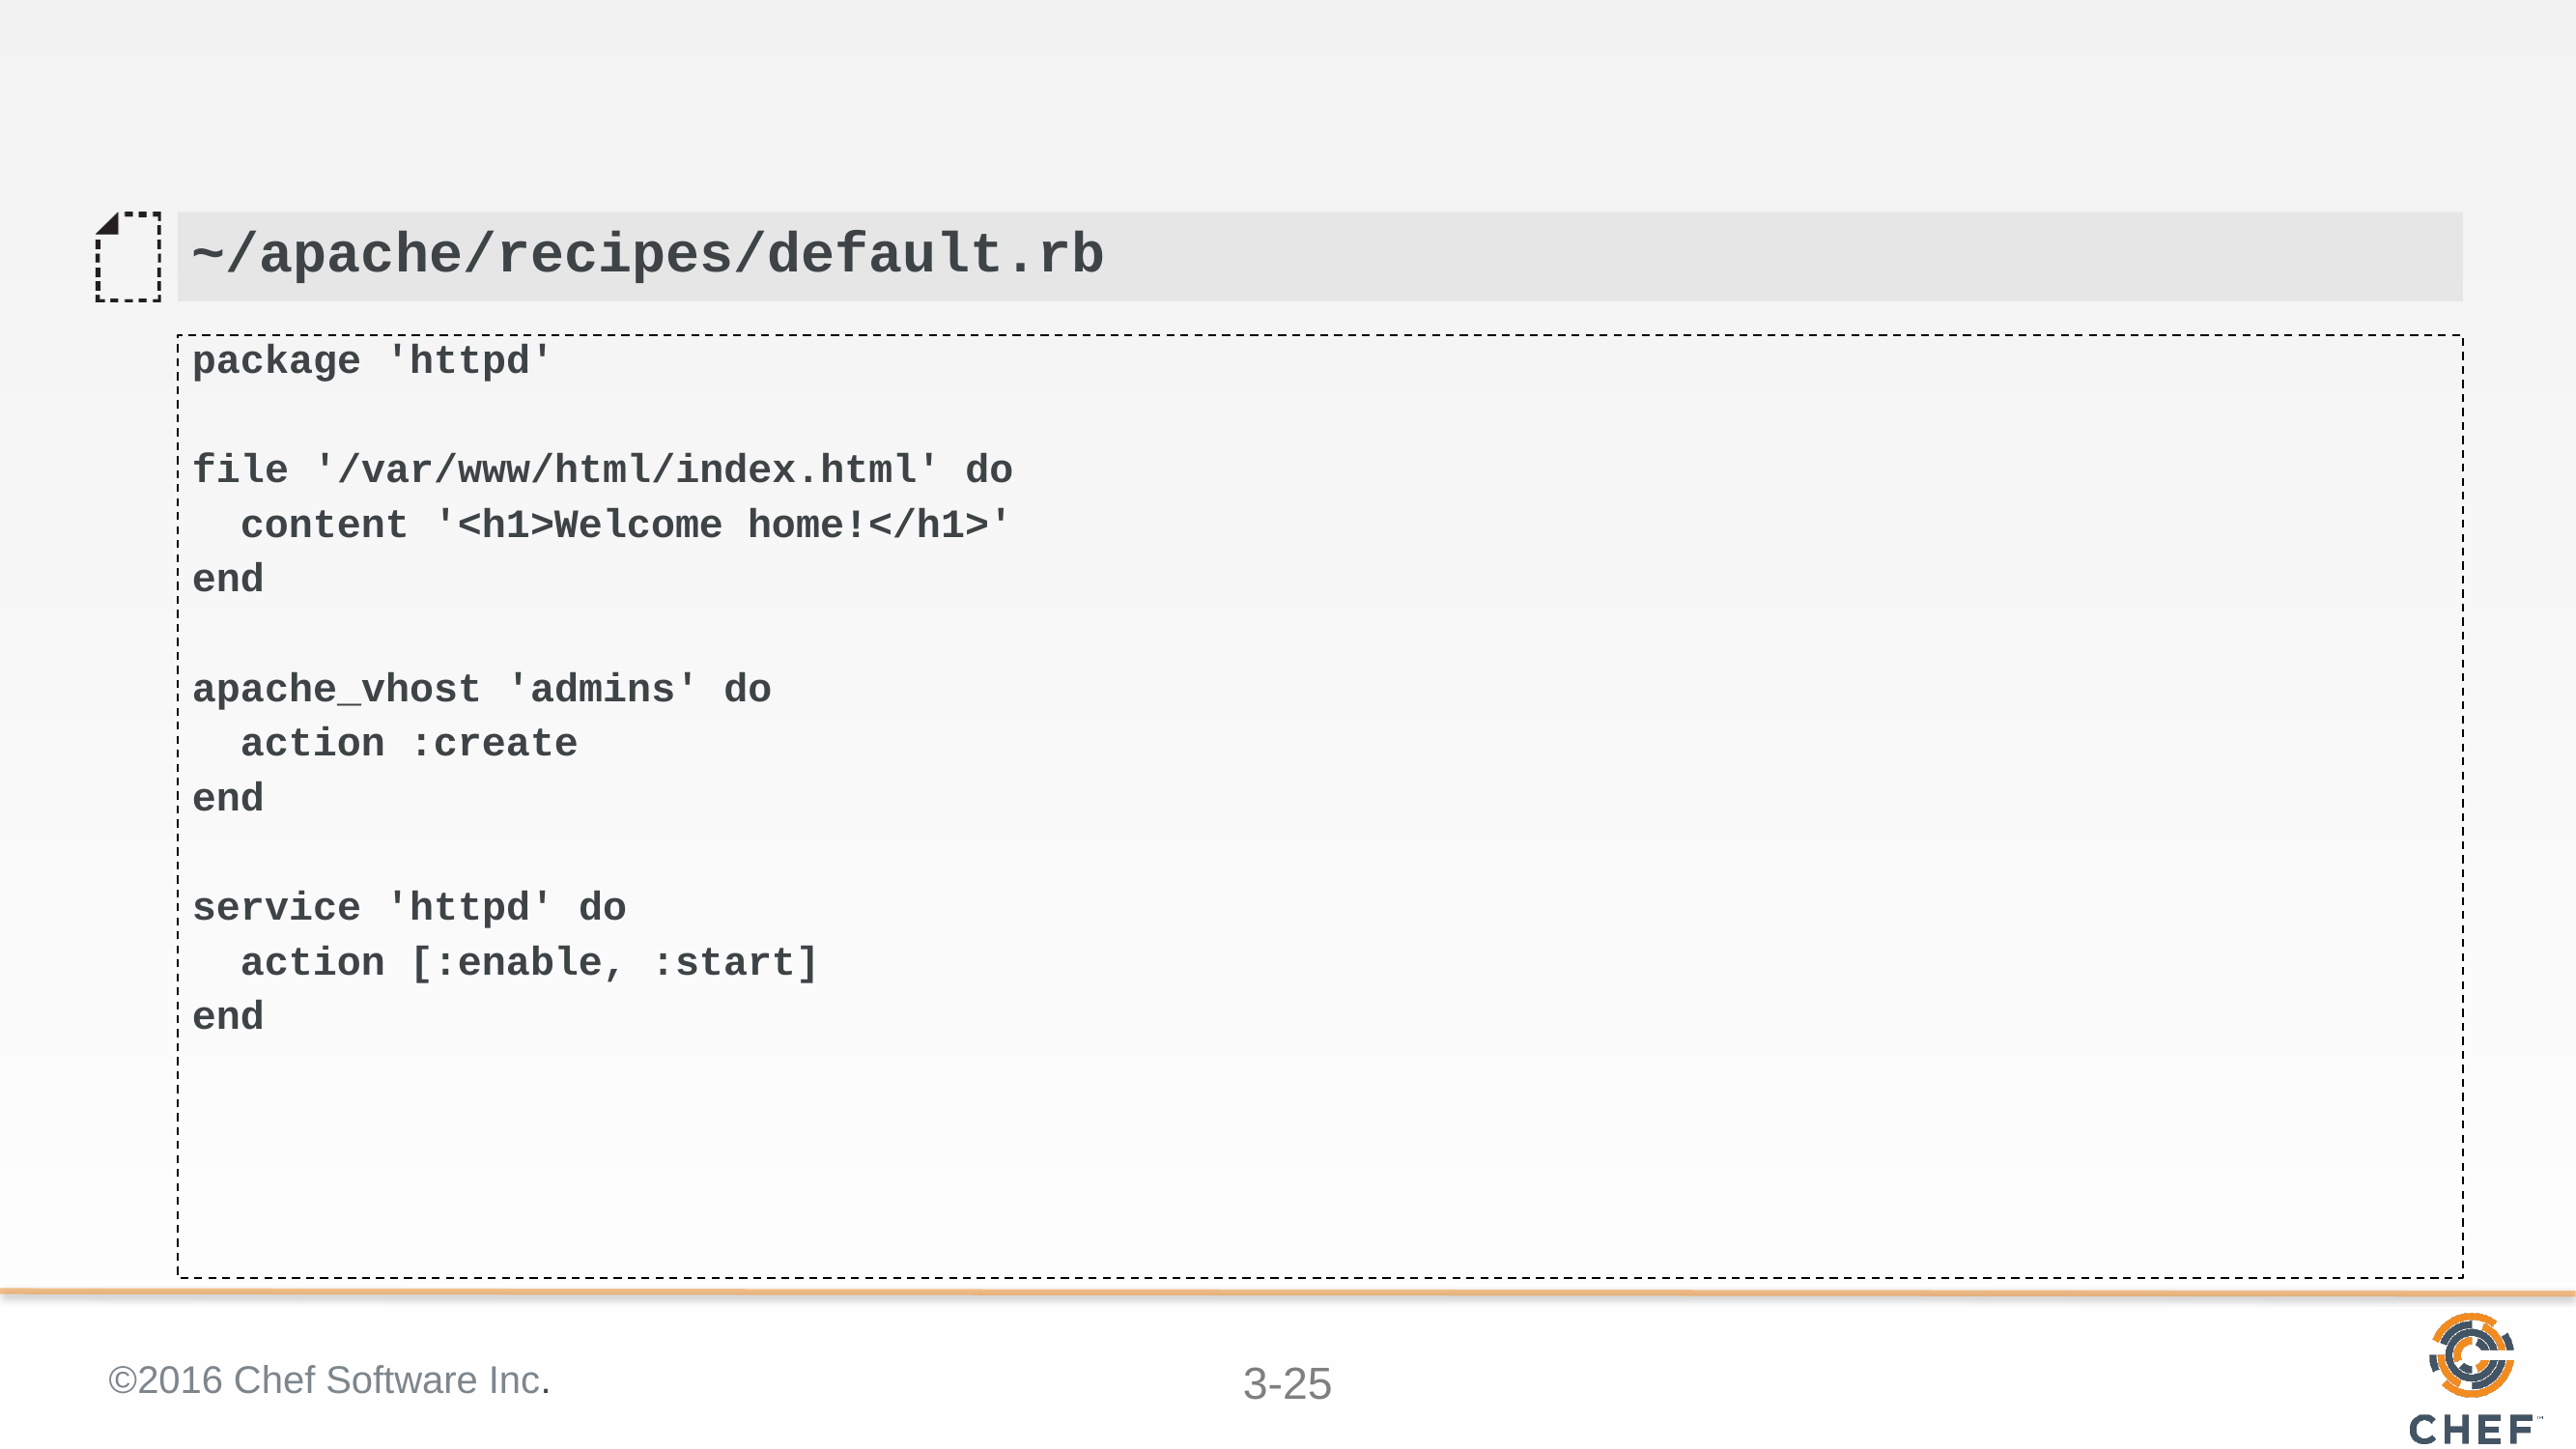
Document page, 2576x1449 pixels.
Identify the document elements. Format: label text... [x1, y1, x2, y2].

list ~/apache/recipes/default.rb [177, 212, 2463, 302]
picture [2399, 1297, 2551, 1449]
list package 'httpd' file '/var/www/html/index.html' do content '<h1>Welcome home!</h1>' end apache_vhost 'admins' do action :create end service 'httpd' do action [:enable, :start] end [177, 334, 2464, 1279]
